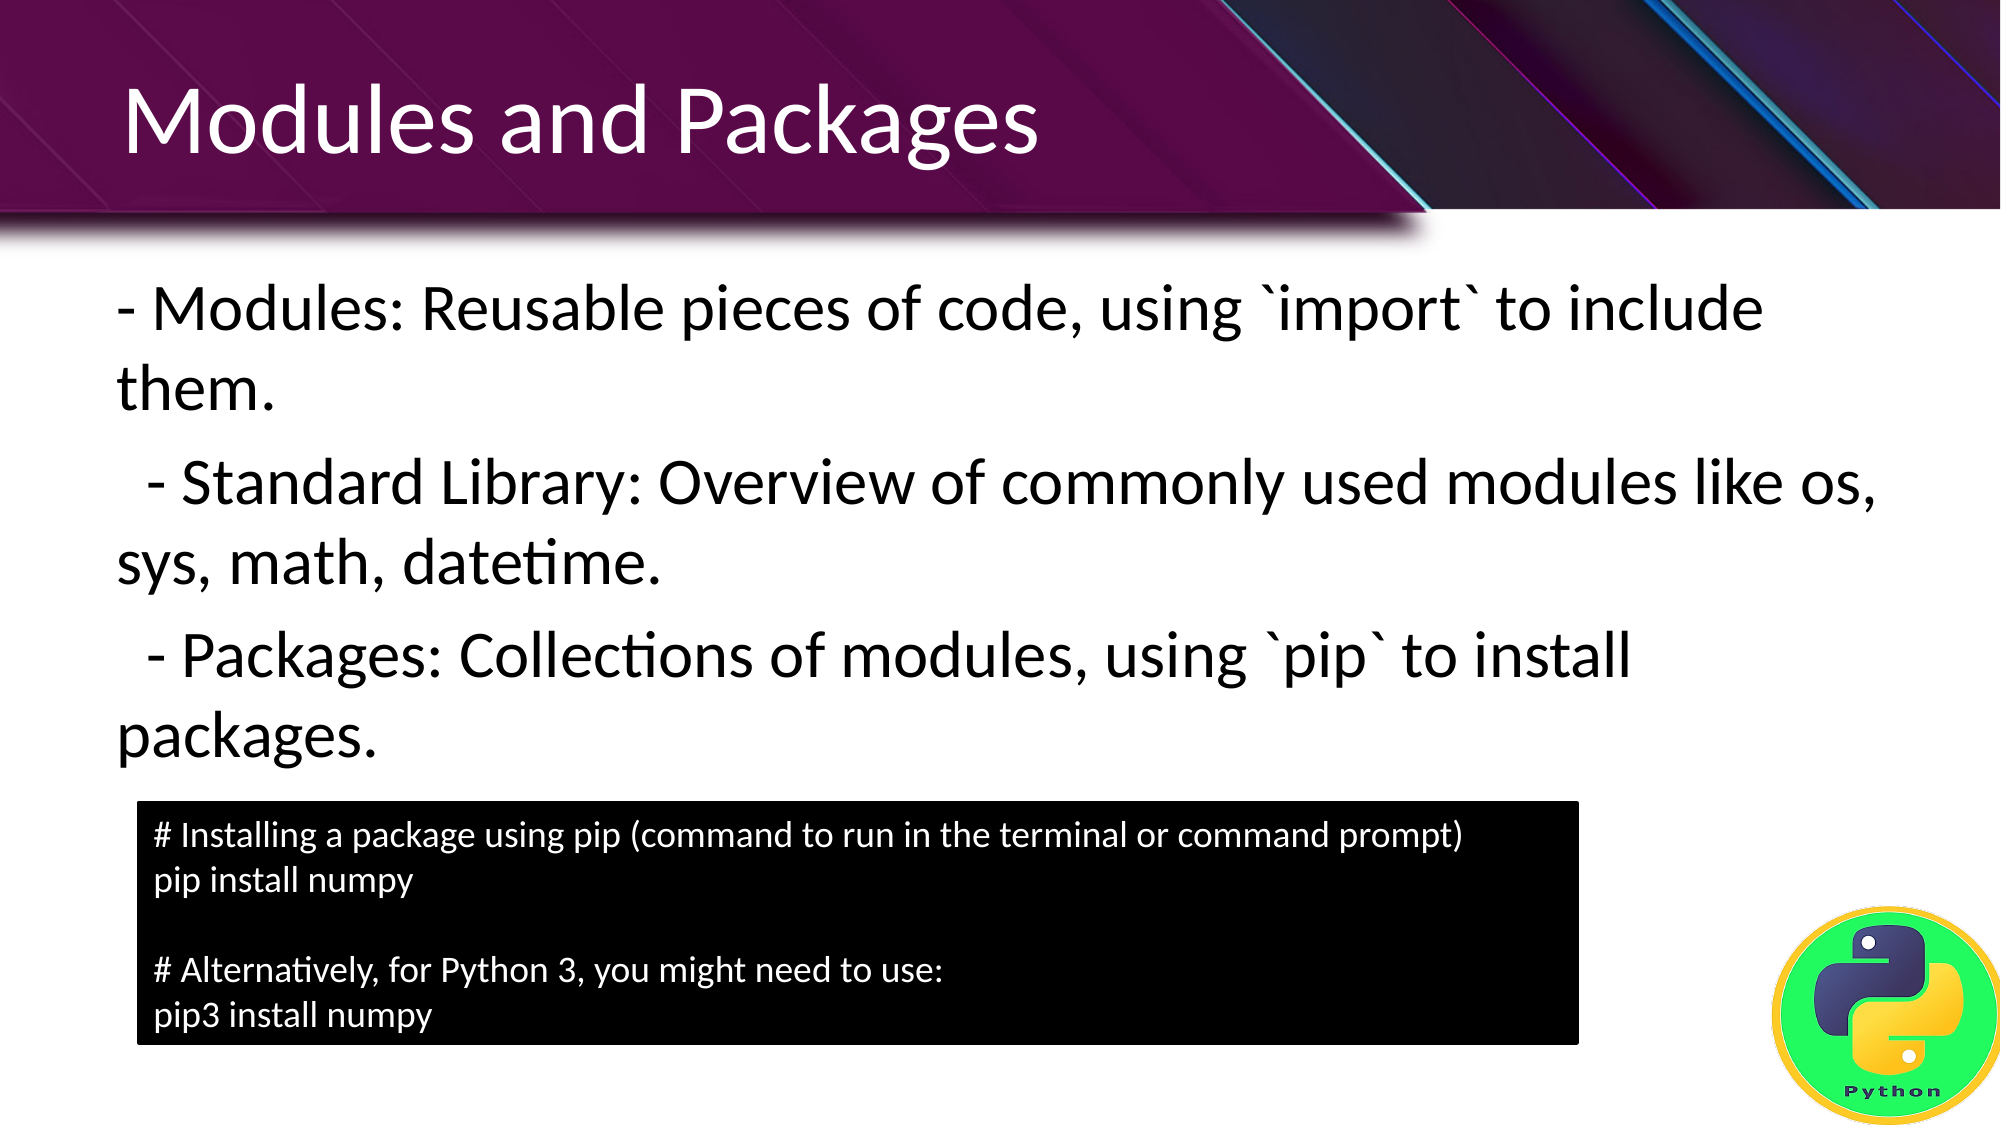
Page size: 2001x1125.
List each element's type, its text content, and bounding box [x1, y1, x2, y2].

text_box # Installing a package using pip (command to run in the terminal or command prompt) pip install numpy # Alternatively, for Python 3, you might need to use: pip3 install numpy [137, 801, 1579, 1045]
picture [0, 0, 2001, 1125]
title Modules and Packages [106, 29, 1913, 197]
list - Modules: Reusable pieces of code, using `import` to include them. - Standard Library: Overview of commonly used modules like os, sys, math, datetime. - Packages: Collections of modules, using `pip` to install packages. [101, 256, 1905, 1046]
